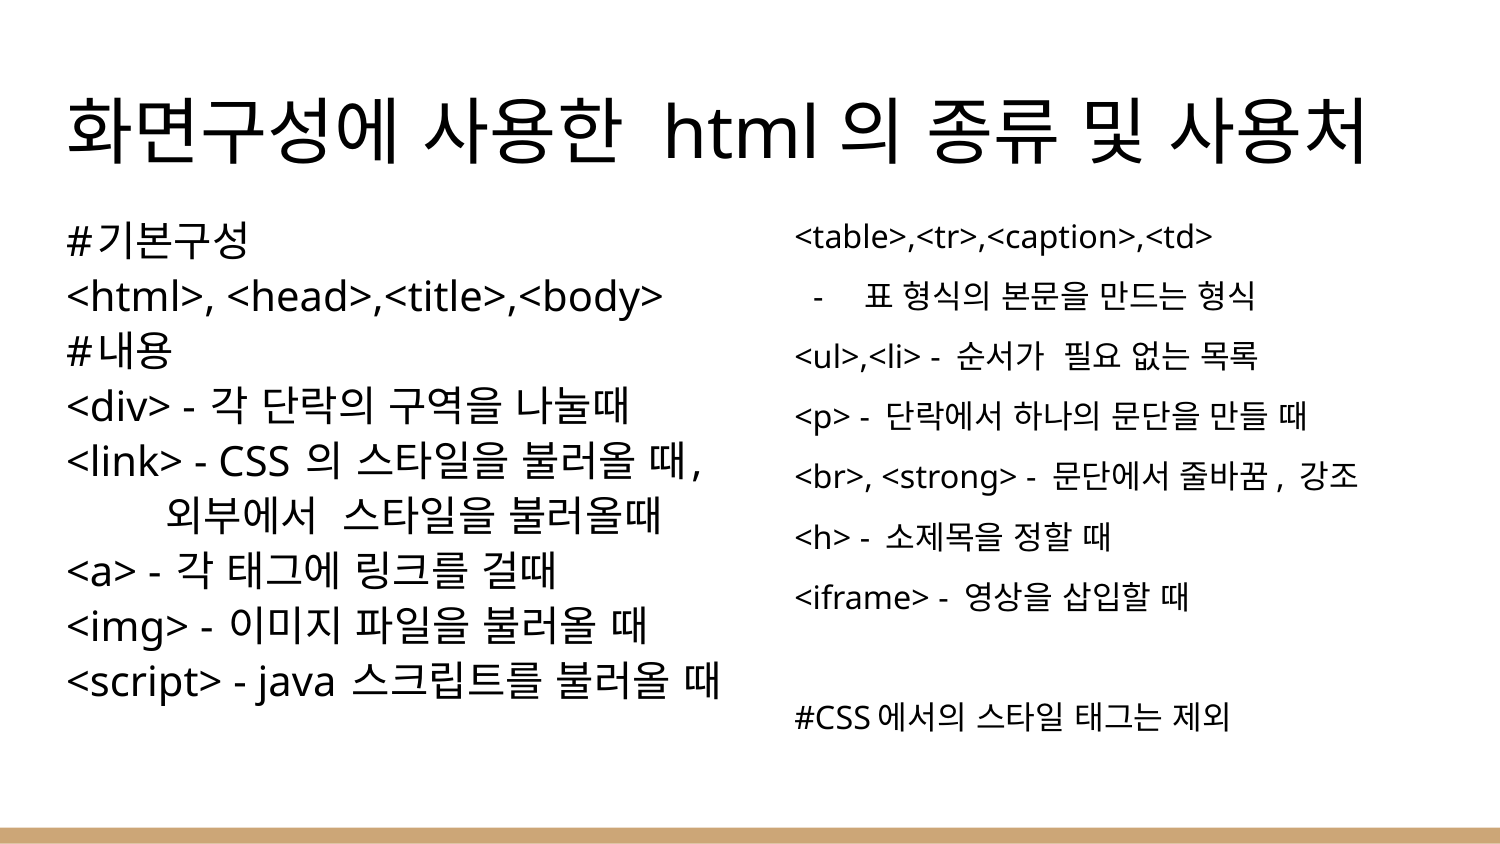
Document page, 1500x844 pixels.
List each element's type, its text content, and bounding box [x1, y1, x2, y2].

list #기본구성 <html>, <head>,<title>,<body> #내용 <div> - 각 단락의 구역을 나눌때 <link> - CSS 의 스타일을 불러올 때, 외부에서 스타일을 불러올때 <a> - 각 태그에 링크를 걸때 <img> - 이미지 파일을 불러올 때 <script> - java 스크립트를 불러올 때 [51, 200, 750, 752]
list <table>,<tr>,<caption>,<td> 표 형식의 본문을 만드는 형식 <ul>,<li> - 순서가 필요 없는 목록 <p> - 단락에서 하나의 문단을 만들 때 <br>, <strong> - 문단에서 줄바꿈, 강조 <h> - 소제목을 정할 때 <iframe> - 영상을 삽입할 때 #CSS에서의 스타일 태그는 제외 [779, 200, 1479, 752]
title 화면구성에 사용한 html의 종류 및 사용처 [51, 51, 1449, 189]
